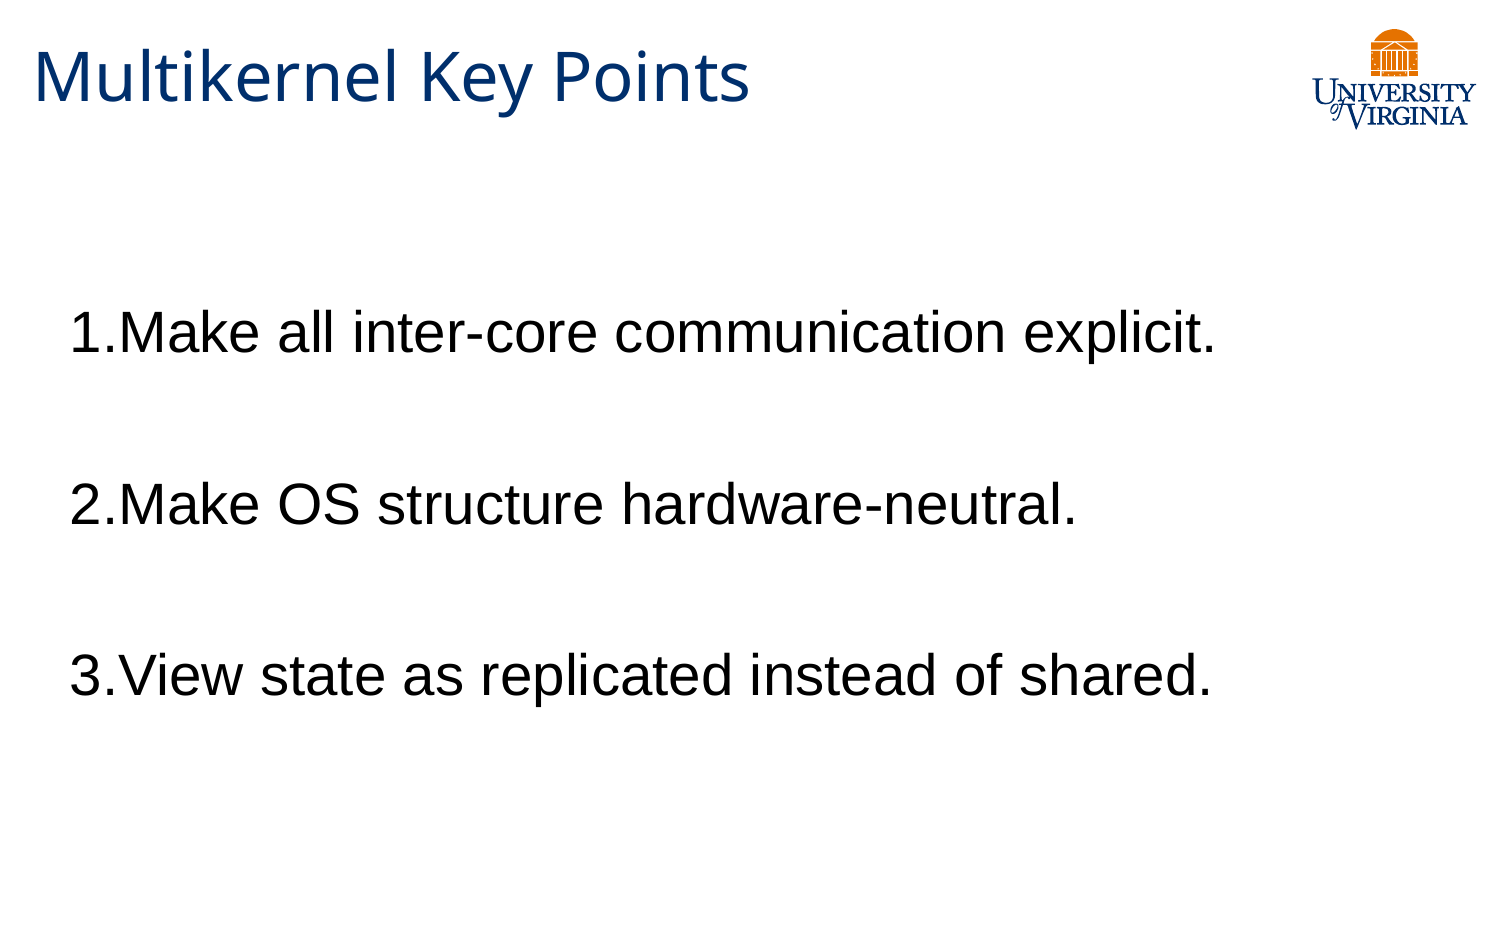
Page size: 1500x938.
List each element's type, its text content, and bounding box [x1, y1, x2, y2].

title Multikernel Key Points [17, 14, 1297, 145]
list Make all inter-core communication explicit. Make OS structure hardware-neutral. View state as replicated instead of shared. [17, 157, 1483, 845]
